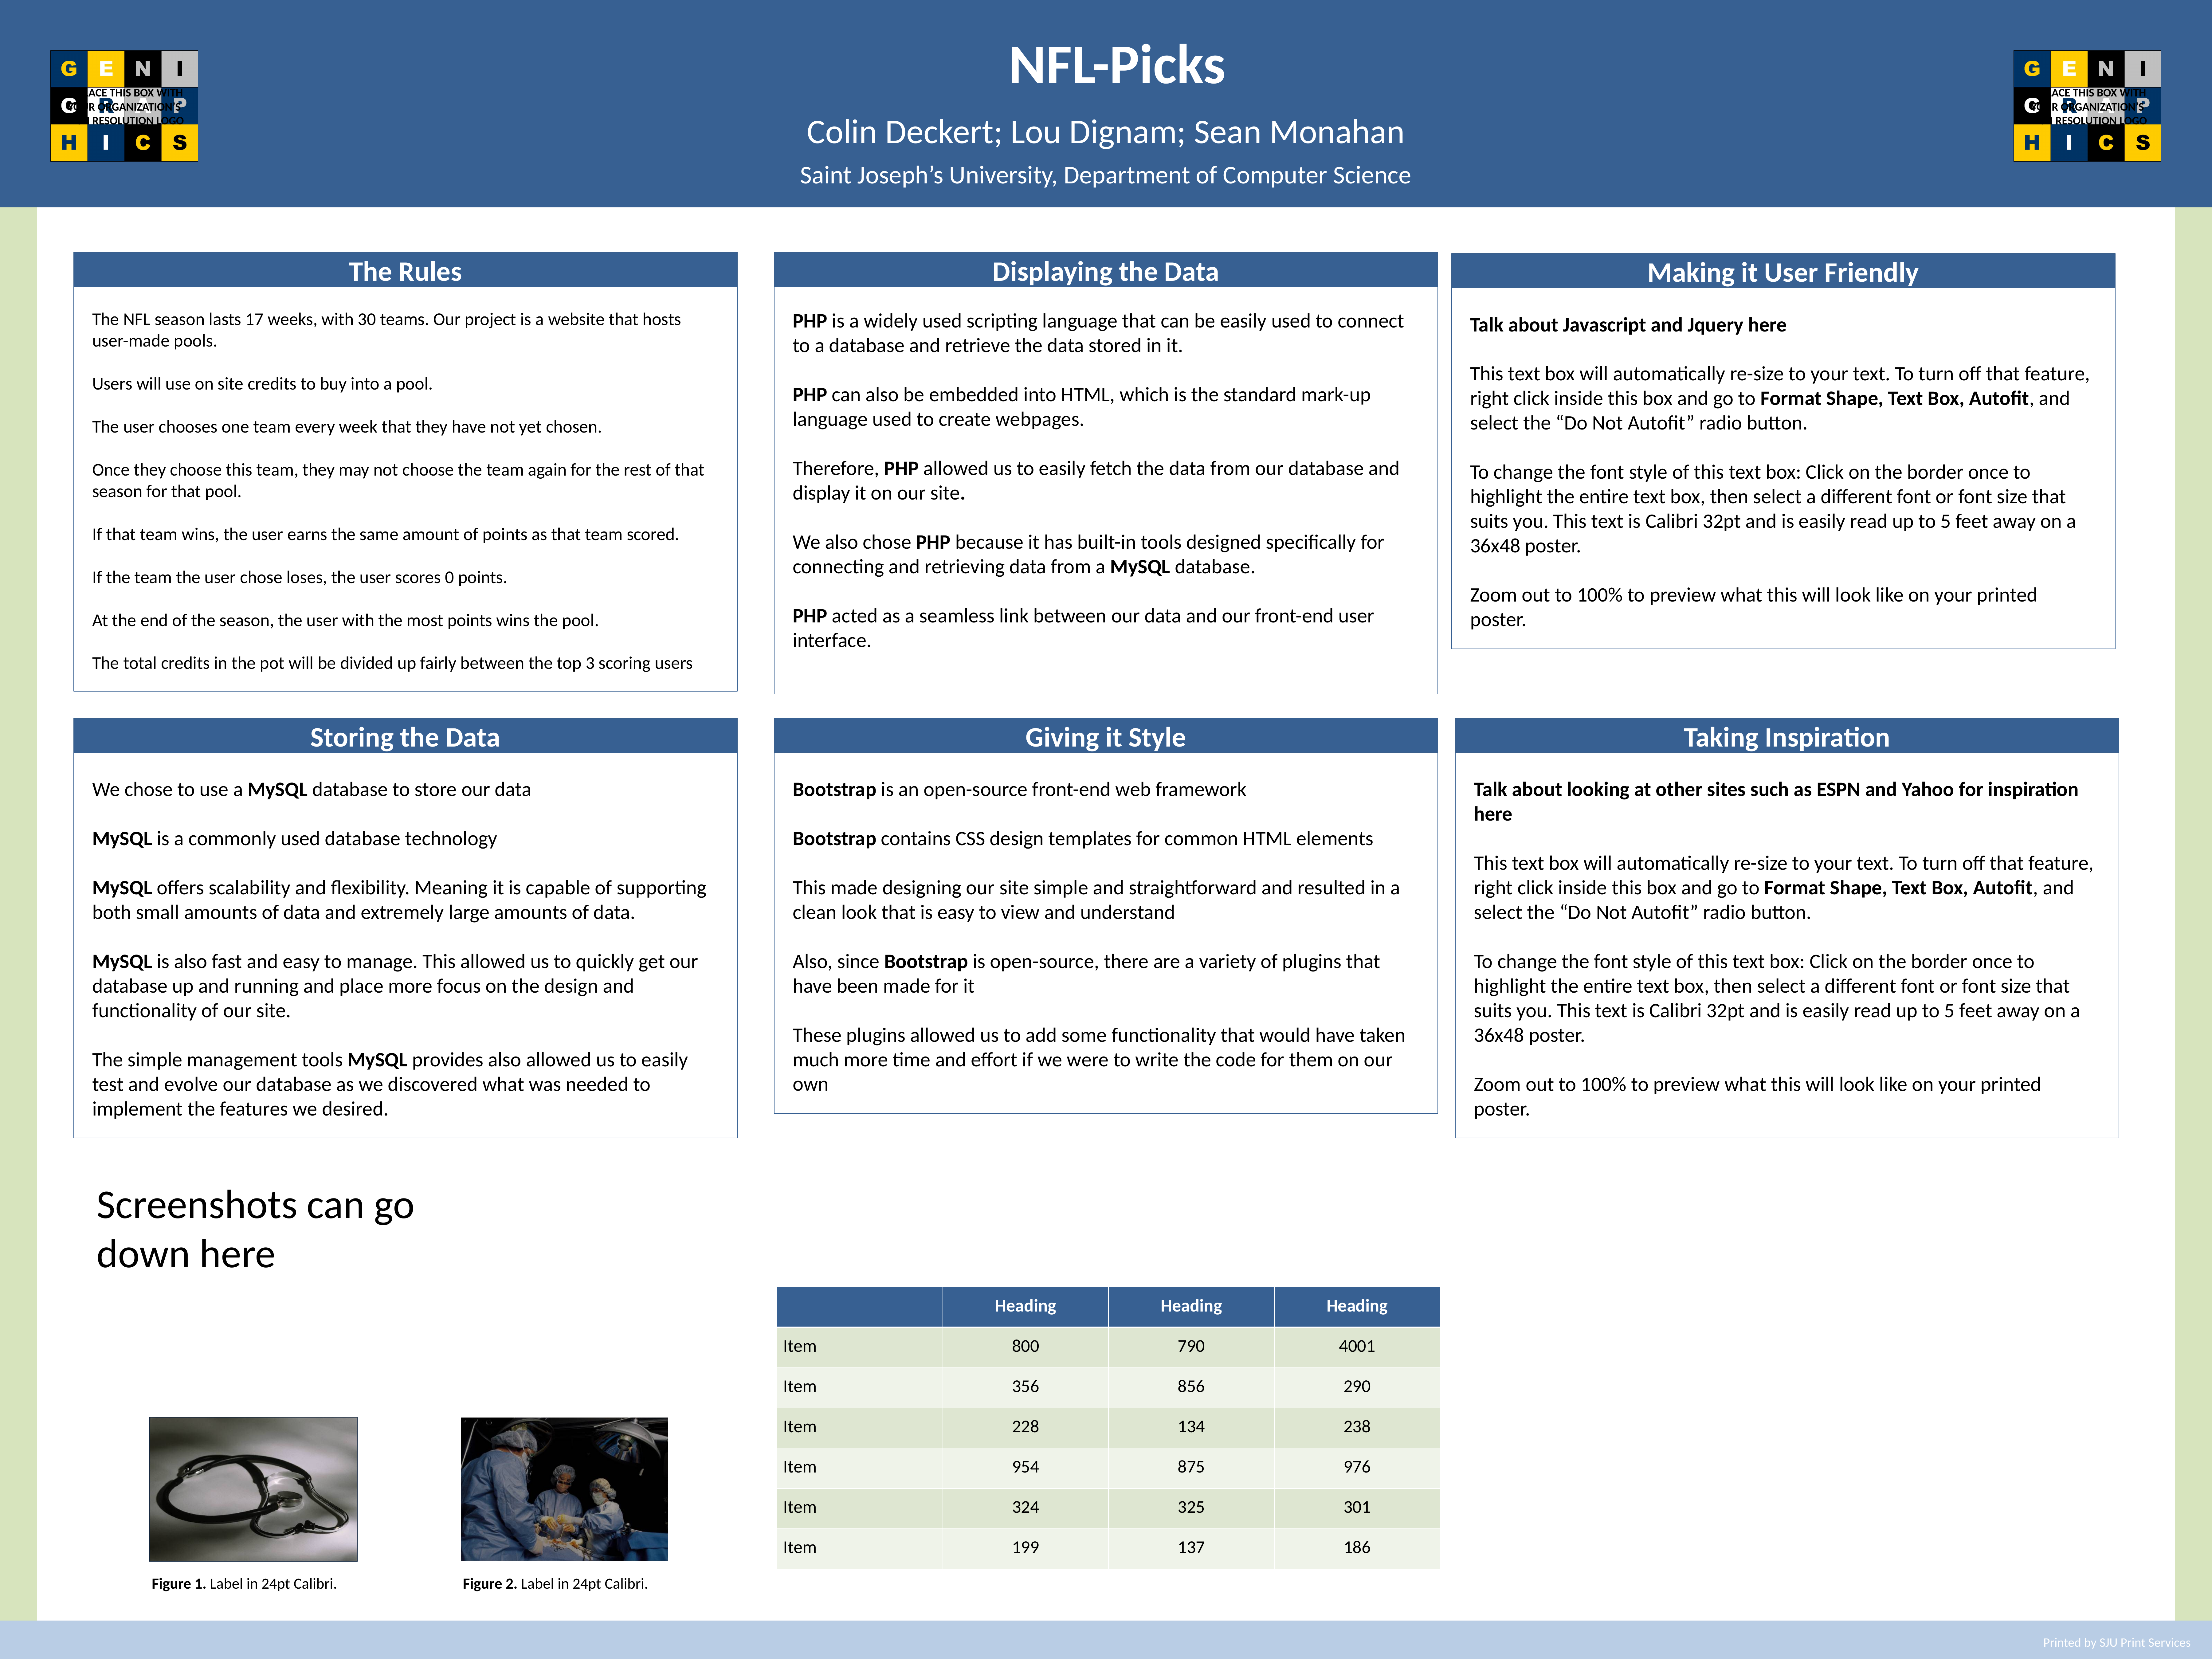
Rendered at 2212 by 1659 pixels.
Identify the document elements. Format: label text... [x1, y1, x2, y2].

text_box NFL-Picks [288, 10, 1947, 112]
table_cell 238 [1275, 1408, 1440, 1448]
text_box REPLACE THIS BOX WITH YOUR ORGANIZATION’S HIGH RESOLUTION LOGO [50, 50, 198, 161]
text_box Making it User Friendly [1451, 253, 2116, 289]
text_box Taking Inspiration [1455, 717, 2120, 753]
table_cell Item [777, 1448, 943, 1488]
table_cell 324 [943, 1489, 1108, 1528]
table_cell Item [777, 1368, 943, 1408]
text_box Giving it Style [774, 717, 1438, 753]
text_box Storing the Data [73, 717, 738, 753]
table_cell 137 [1109, 1529, 1274, 1569]
table_cell 228 [943, 1408, 1108, 1448]
table_cell 134 [1109, 1408, 1274, 1448]
table_cell Item [777, 1328, 943, 1367]
table_cell 356 [943, 1368, 1108, 1408]
text_box The NFL season lasts 17 weeks, with 30 teams. Our project is a website that hosts user-made pools. Users will use on site credits to buy into a pool. The user chooses one team every week that they have not yet chosen. Once they choose this team, they may not choose the team again for the rest of that season for that pool. If that team wins, the user earns the same amount of points as that team scored. If the team the user chose loses, the user scores 0 points. At the end of the season, the user with the most points wins the pool. The total credits in the pot will be divided up fairly between the top 3 scoring users [73, 288, 737, 691]
text_box The Rules [73, 252, 738, 288]
text_box Figure 1. Label in 24pt Calibri. [148, 1571, 341, 1594]
text_box REPLACE THIS BOX WITH YOUR ORGANIZATION’S HIGH RESOLUTION LOGO [2014, 50, 2161, 161]
table_cell 4001 [1275, 1328, 1440, 1367]
text_box PHP is a widely used scripting language that can be easily used to connect to a database and retrieve the data stored in it. PHP can also be embedded into HTML, which is the standard mark-up language used to create webpages. Therefore, PHP allowed us to easily fetch the data from our database and display it on our site. We also chose PHP because it has built-in tools designed specifically for connecting and retrieving data from a MySQL database. PHP acted as a seamless link between our data and our front-end user interface. [774, 288, 1438, 694]
table_cell 790 [1109, 1328, 1274, 1367]
table_cell 290 [1275, 1368, 1440, 1408]
text_box Figure 2. Label in 24pt Calibri. [459, 1571, 652, 1594]
picture [461, 1418, 669, 1561]
text_box Bootstrap is an open-source front-end web framework Bootstrap contains CSS design templates for common HTML elements This made designing our site simple and straightforward and resulted in a clean look that is easy to view and understand Also, since Bootstrap is open-source, there are a variety of plugins that have been made for it These plugins allowed us to add some functionality that would have taken much more time and effort if we were to write the code for them on our own [774, 753, 1438, 1114]
table_cell 954 [943, 1448, 1108, 1488]
table_cell Item [777, 1529, 943, 1569]
text_box Colin Deckert; Lou Dignam; Sean Monahan Saint Joseph’s University, Department of Computer Science [276, 105, 1936, 192]
table_cell 325 [1109, 1489, 1274, 1528]
text_box Talk about looking at other sites such as ESPN and Yahoo for inspiration here This text box will automatically re-size to your text. To turn off that feature, right click inside this box and go to Format Shape, Text Box, Autofit, and select the “Do Not Autofit” radio button. To change the font style of this text box: Click on the border once to highlight the entire text box, then select a different font or font size that suits you. This text is Calibri 32pt and is easily read up to 5 feet away on a 36x48 poster. Zoom out to 100% to preview what this will look like on your printed poster. [1455, 753, 2119, 1138]
table_header [777, 1287, 943, 1327]
table_cell 186 [1275, 1529, 1440, 1569]
table_header Heading [1109, 1287, 1274, 1327]
table_cell Item [777, 1408, 943, 1448]
text_box Screenshots can go down here [92, 1175, 434, 1278]
table_cell 856 [1109, 1368, 1274, 1408]
text_box Talk about Javascript and Jquery here This text box will automatically re-size to your text. To turn off that feature, right click inside this box and go to Format Shape, Text Box, Autofit, and select the “Do Not Autofit” radio button. To change the font style of this text box: Click on the border once to highlight the entire text box, then select a different font or font size that suits you. This text is Calibri 32pt and is easily read up to 5 feet away on a 36x48 poster. Zoom out to 100% to preview what this will look like on your printed poster. [1451, 289, 2115, 649]
table_cell 301 [1275, 1489, 1440, 1528]
table_header Heading [1275, 1287, 1440, 1327]
text_box We chose to use a MySQL database to store our data MySQL is a commonly used database technology MySQL offers scalability and flexibility. Meaning it is capable of supporting both small amounts of data and extremely large amounts of data. MySQL is also fast and easy to manage. This allowed us to quickly get our database up and running and place more focus on the design and functionality of our site. The simple management tools MySQL provides also allowed us to easily test and evolve our database as we discovered what was needed to implement the features we desired. [73, 752, 737, 1138]
table_cell 199 [943, 1529, 1108, 1569]
text_box Displaying the Data [774, 252, 1438, 288]
table_cell 976 [1275, 1448, 1440, 1488]
table_header Heading [943, 1287, 1108, 1327]
table_cell Item [777, 1489, 943, 1528]
picture [150, 1418, 357, 1561]
table_cell 800 [943, 1328, 1108, 1367]
table_cell 875 [1109, 1448, 1274, 1488]
